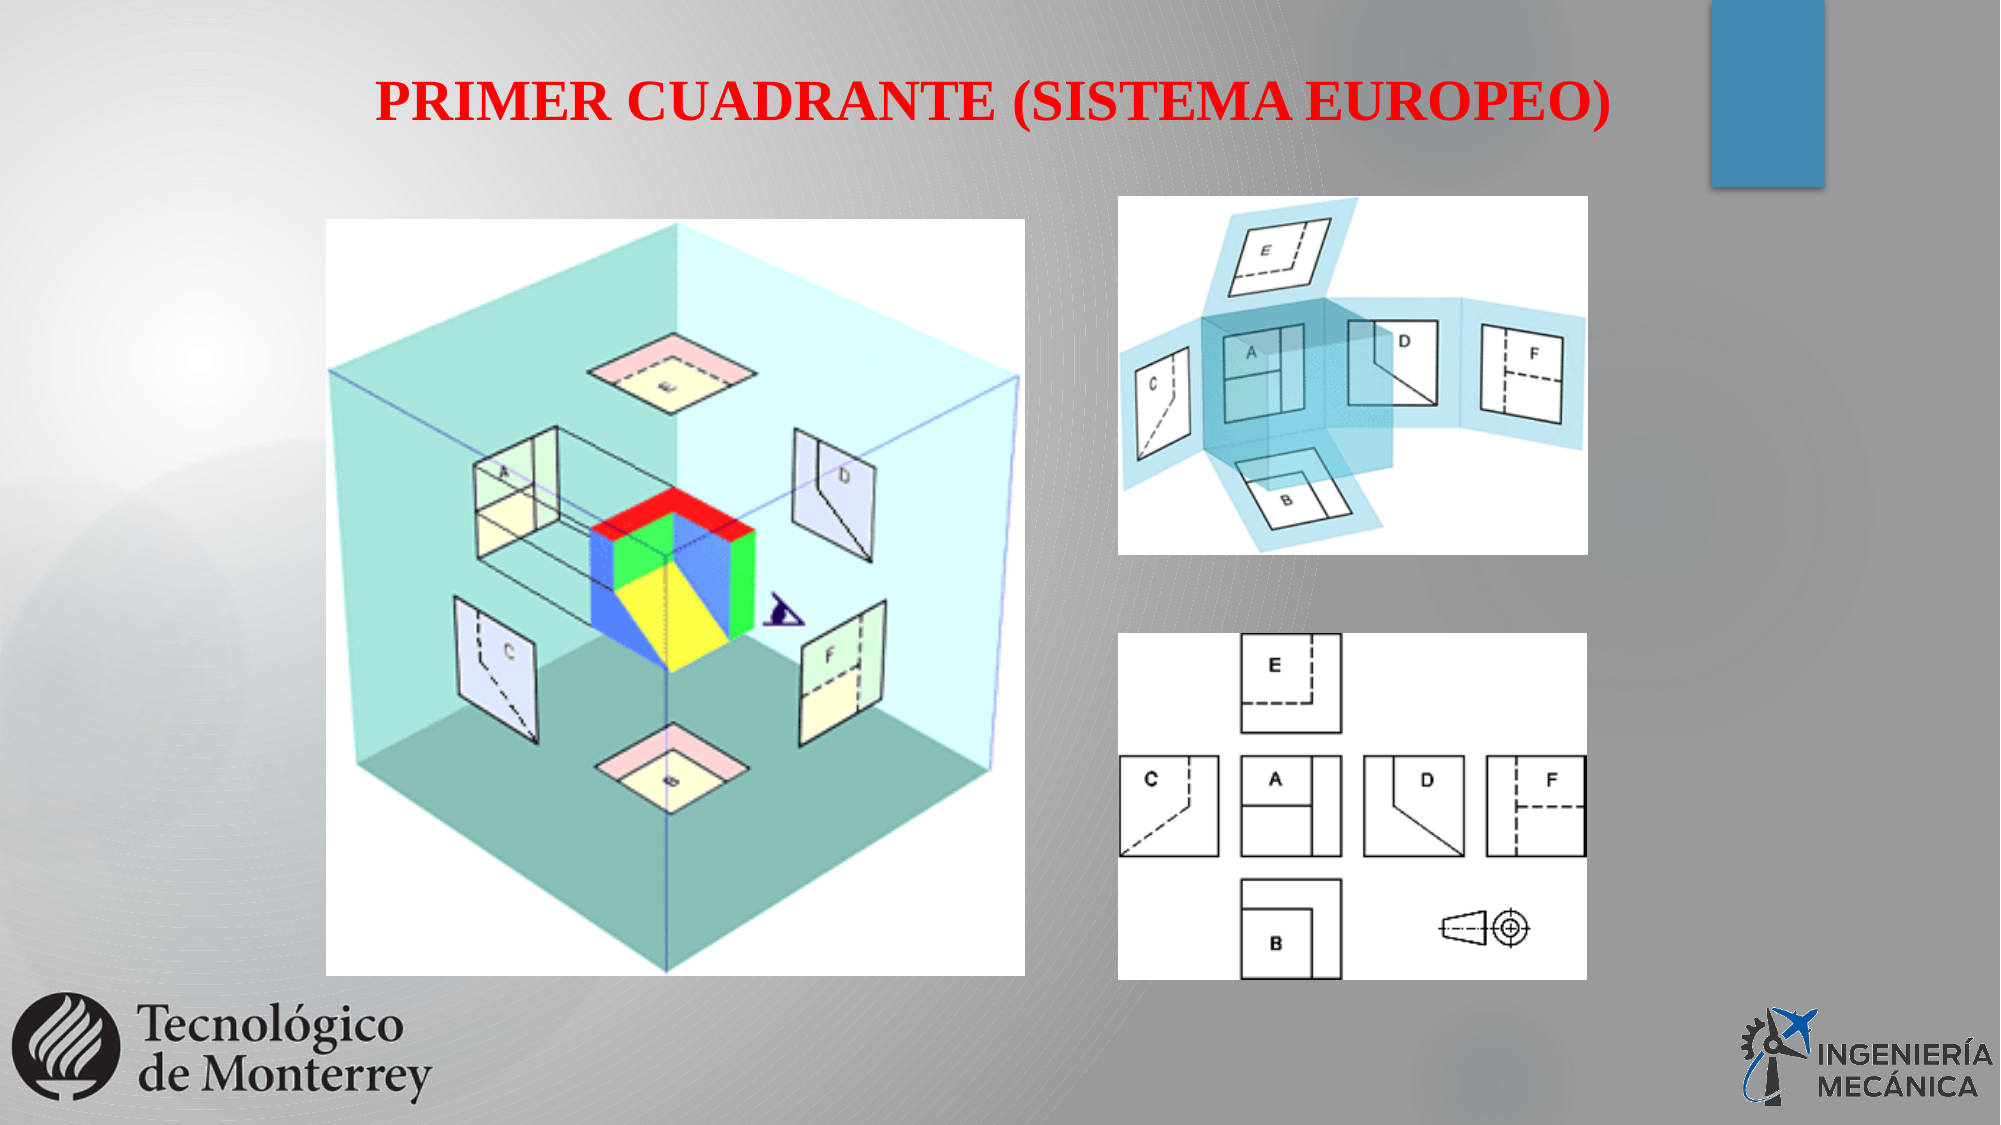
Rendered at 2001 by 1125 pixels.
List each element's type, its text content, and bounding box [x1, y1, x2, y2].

picture [0, 983, 453, 1125]
picture [326, 219, 1025, 977]
picture [1118, 633, 1588, 980]
picture [1117, 196, 1588, 556]
picture [1722, 989, 2000, 1125]
text_box PRIMER CUADRANTE (SISTEMA EUROPEO) [326, 66, 1662, 140]
